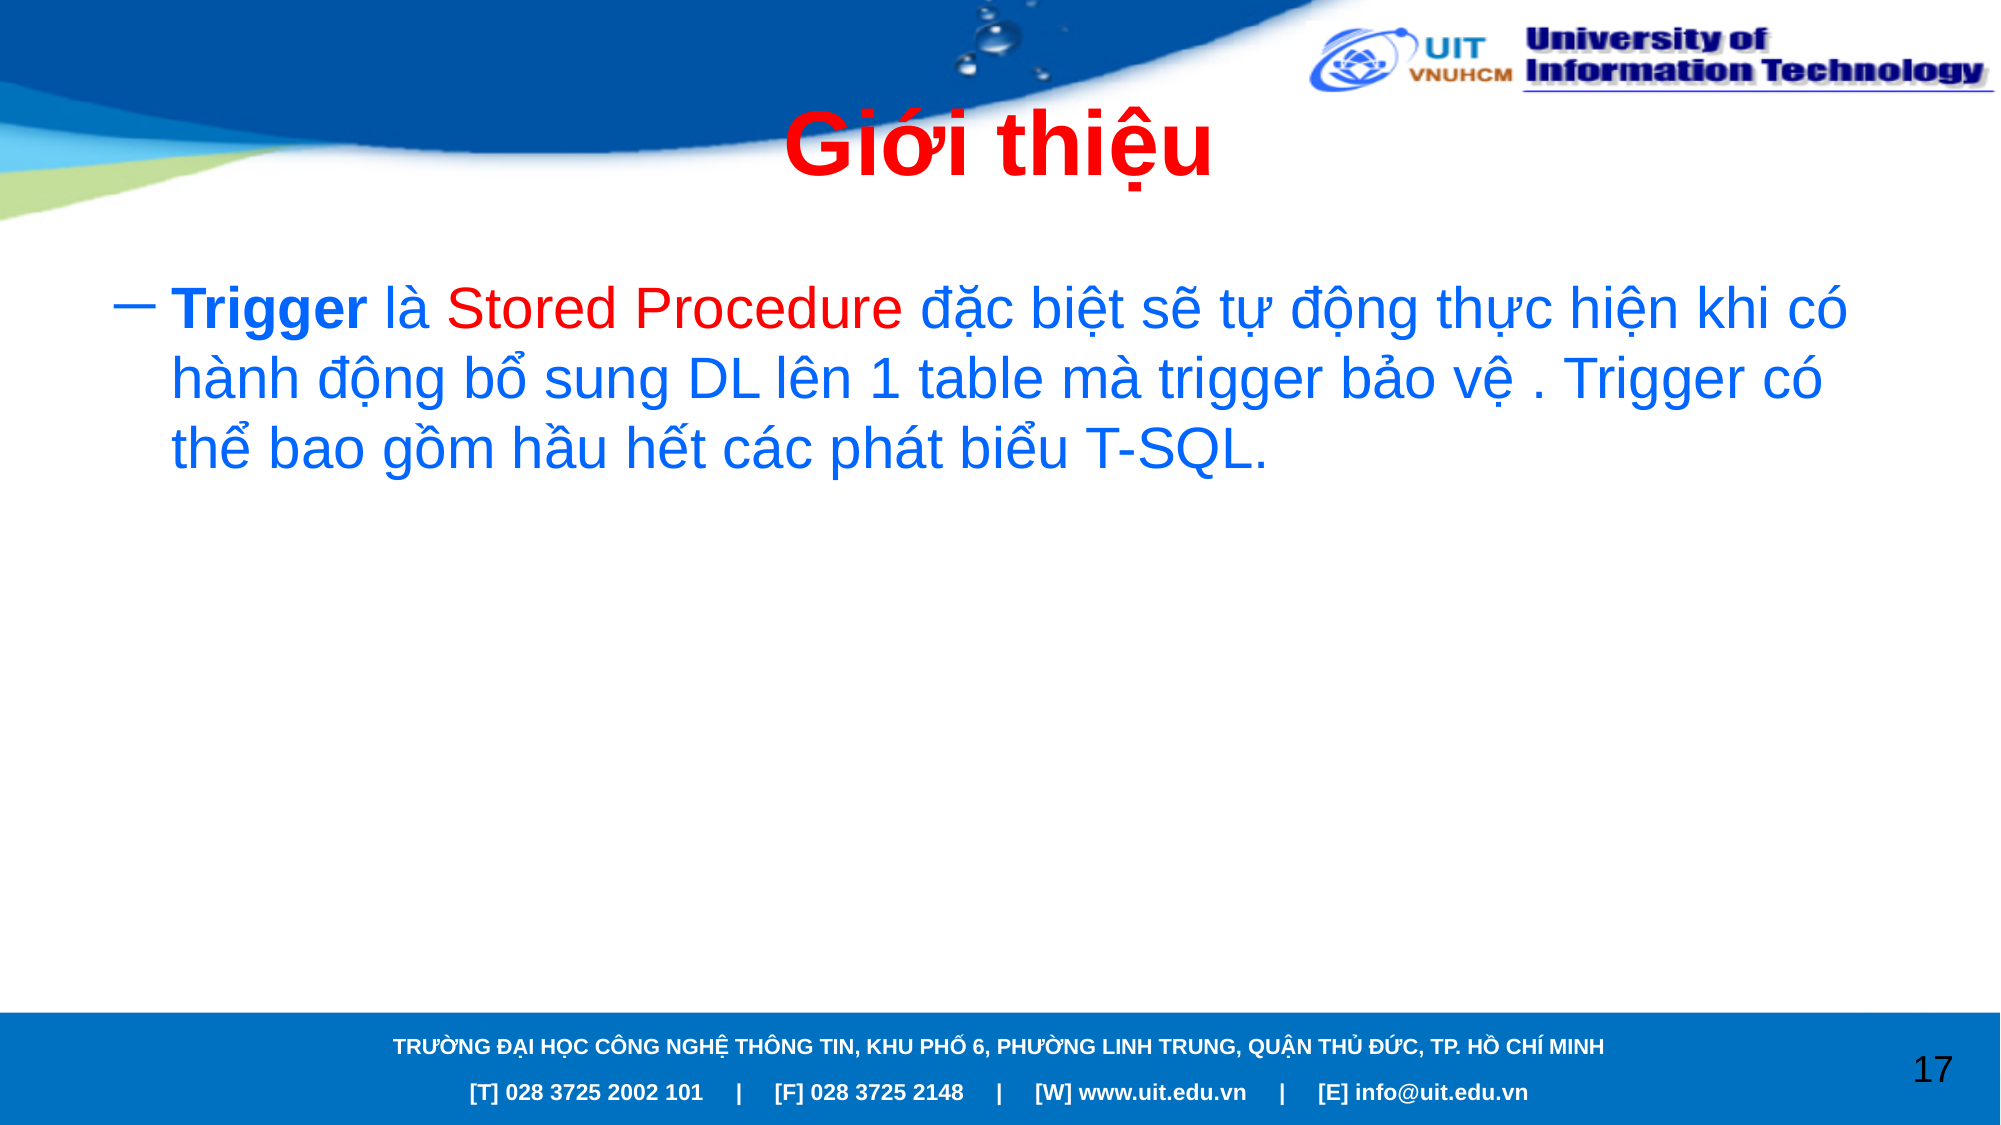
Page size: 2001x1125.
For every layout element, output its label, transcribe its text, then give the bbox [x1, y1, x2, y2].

list Trigger là Stored Procedure đặc biệt sẽ tự động thực hiện khi có hành động bổ sung DL lên 1 table mà trigger bảo vệ . Trigger có thể bao gồm hầu hết các phát biểu T-SQL. [99, 262, 1900, 1005]
picture [0, 0, 2001, 1125]
title Giới thiệu [99, 45, 1900, 233]
